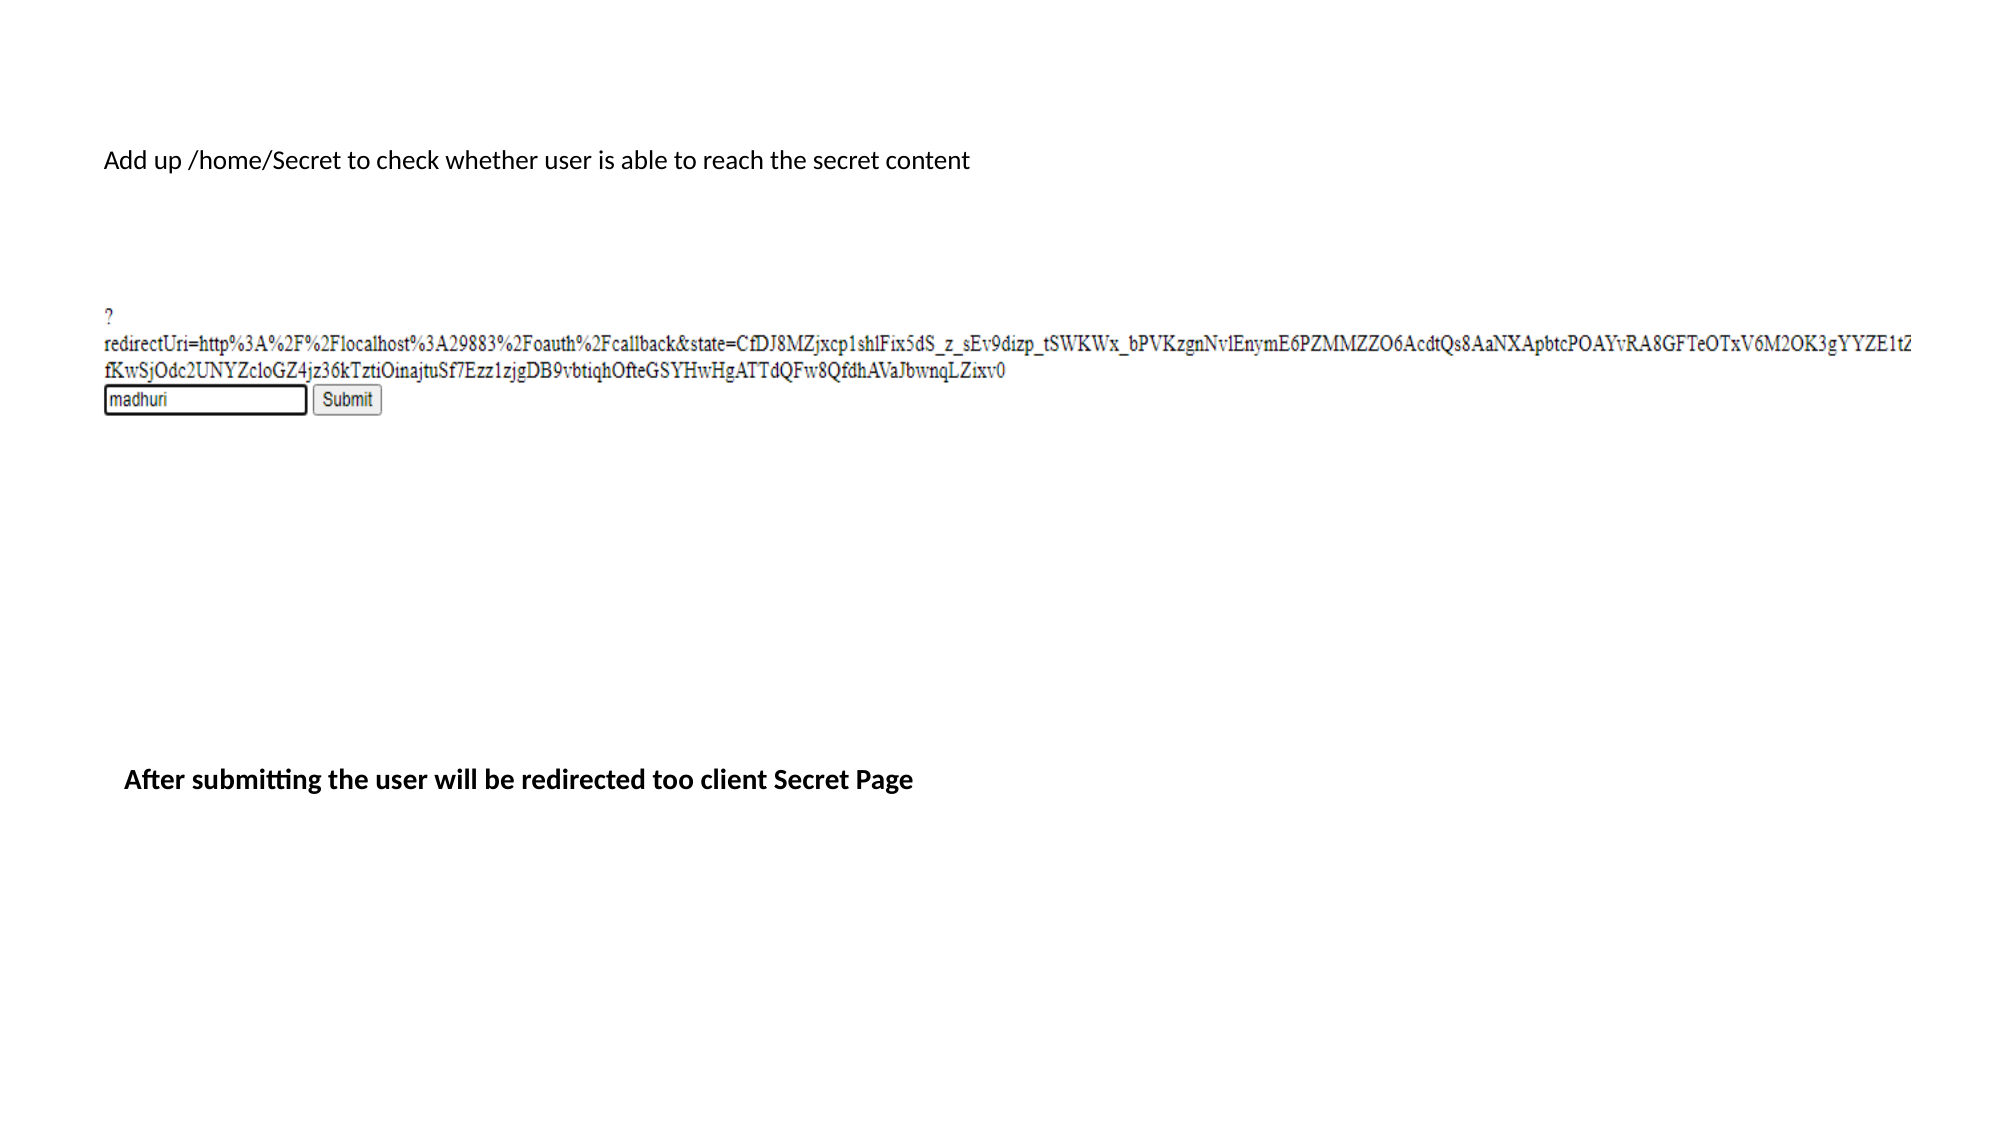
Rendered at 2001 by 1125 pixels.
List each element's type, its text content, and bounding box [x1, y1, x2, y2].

text_box After submitting the user will be redirected too client Secret Page [109, 752, 1771, 803]
picture [95, 296, 1911, 509]
text_box Add up /home/Secret to check whether user is able to reach the secret content [88, 135, 986, 183]
